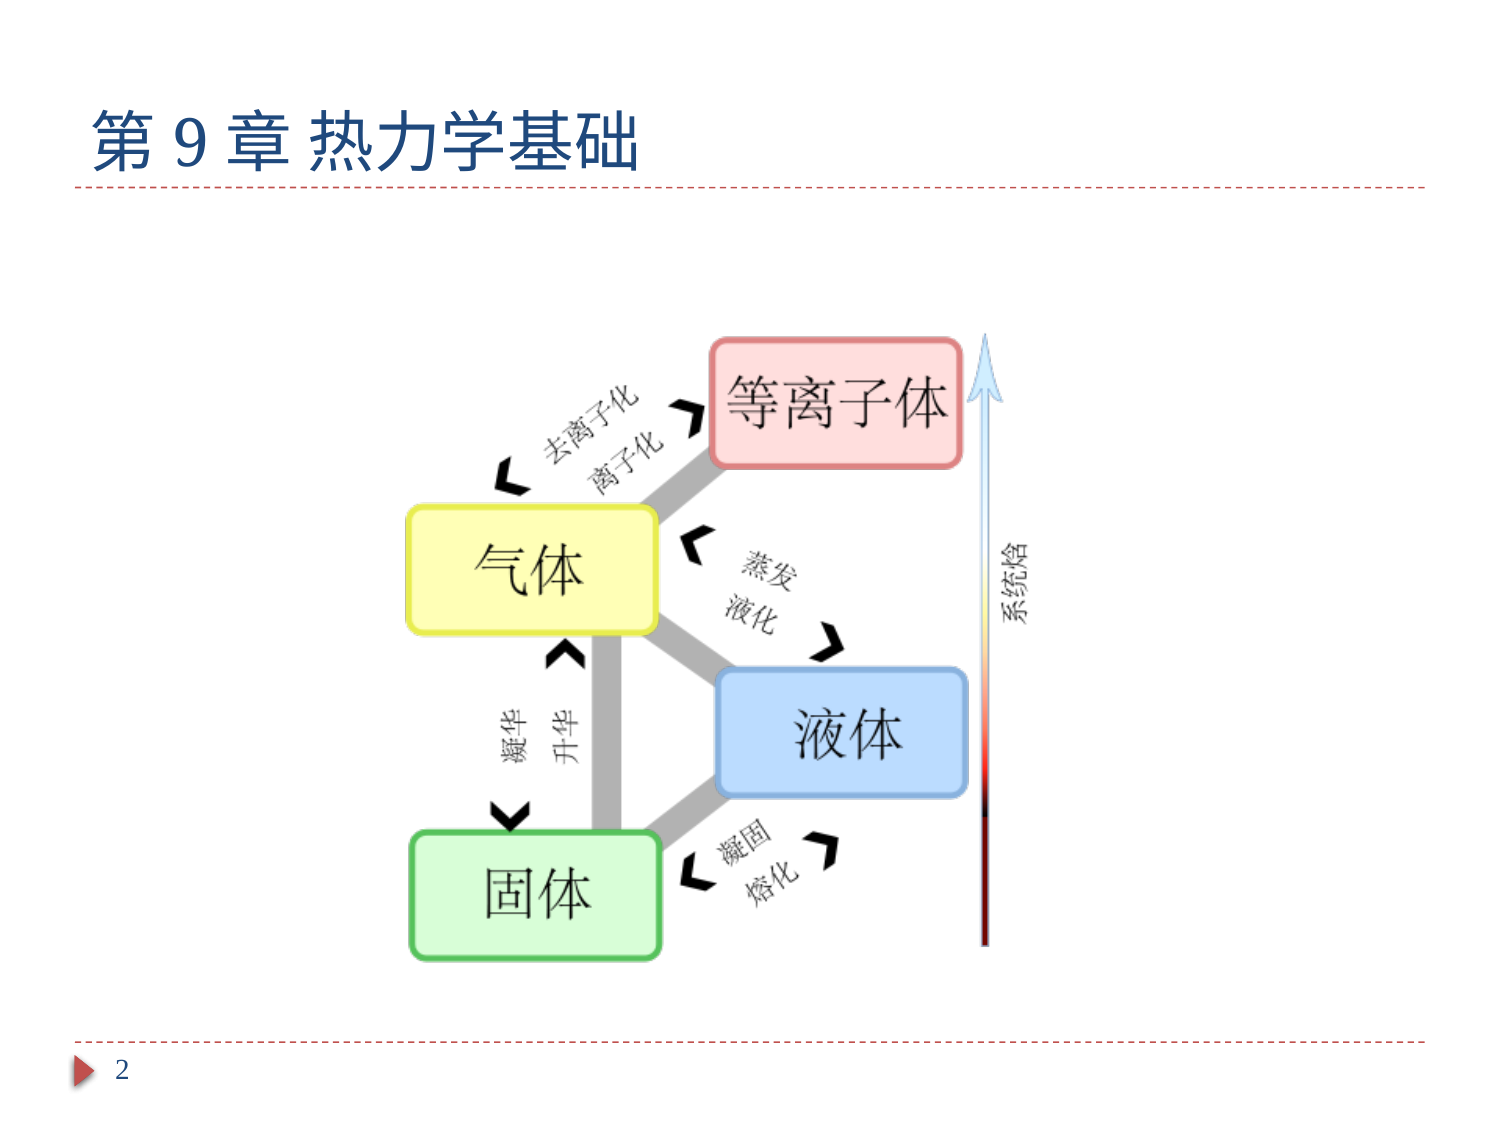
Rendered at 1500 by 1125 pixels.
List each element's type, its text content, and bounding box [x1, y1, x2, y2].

title 第9章 热力学基础 [75, 37, 1425, 188]
slide_number 2 [100, 1042, 426, 1103]
picture [387, 312, 1045, 984]
